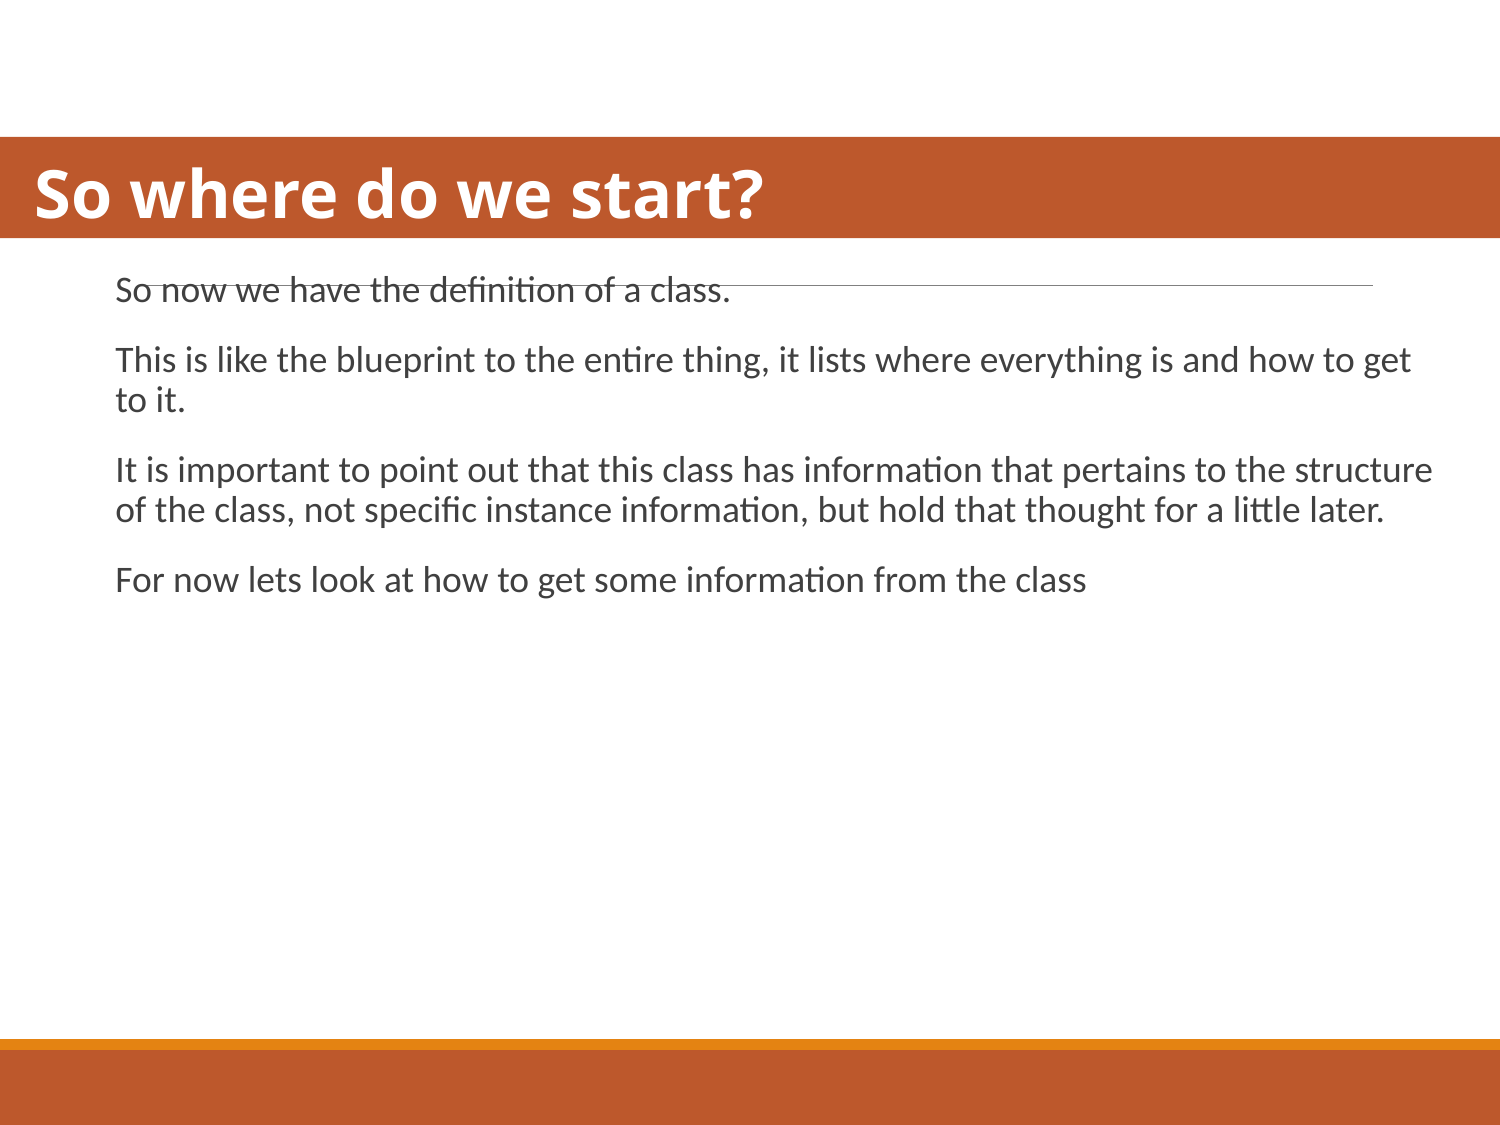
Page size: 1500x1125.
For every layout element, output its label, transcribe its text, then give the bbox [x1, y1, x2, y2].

text_box So where do we start? [0, 136, 1500, 239]
list So now we have the definition of a class. This is like the blueprint to the entire thing, it lists where everything is and how to get to it. It is important to point out that this class has information that pertains to the structure of the class, not specific instance information, but hold that thought for a little later. For now lets look at how to get some information from the class [100, 262, 1438, 1000]
